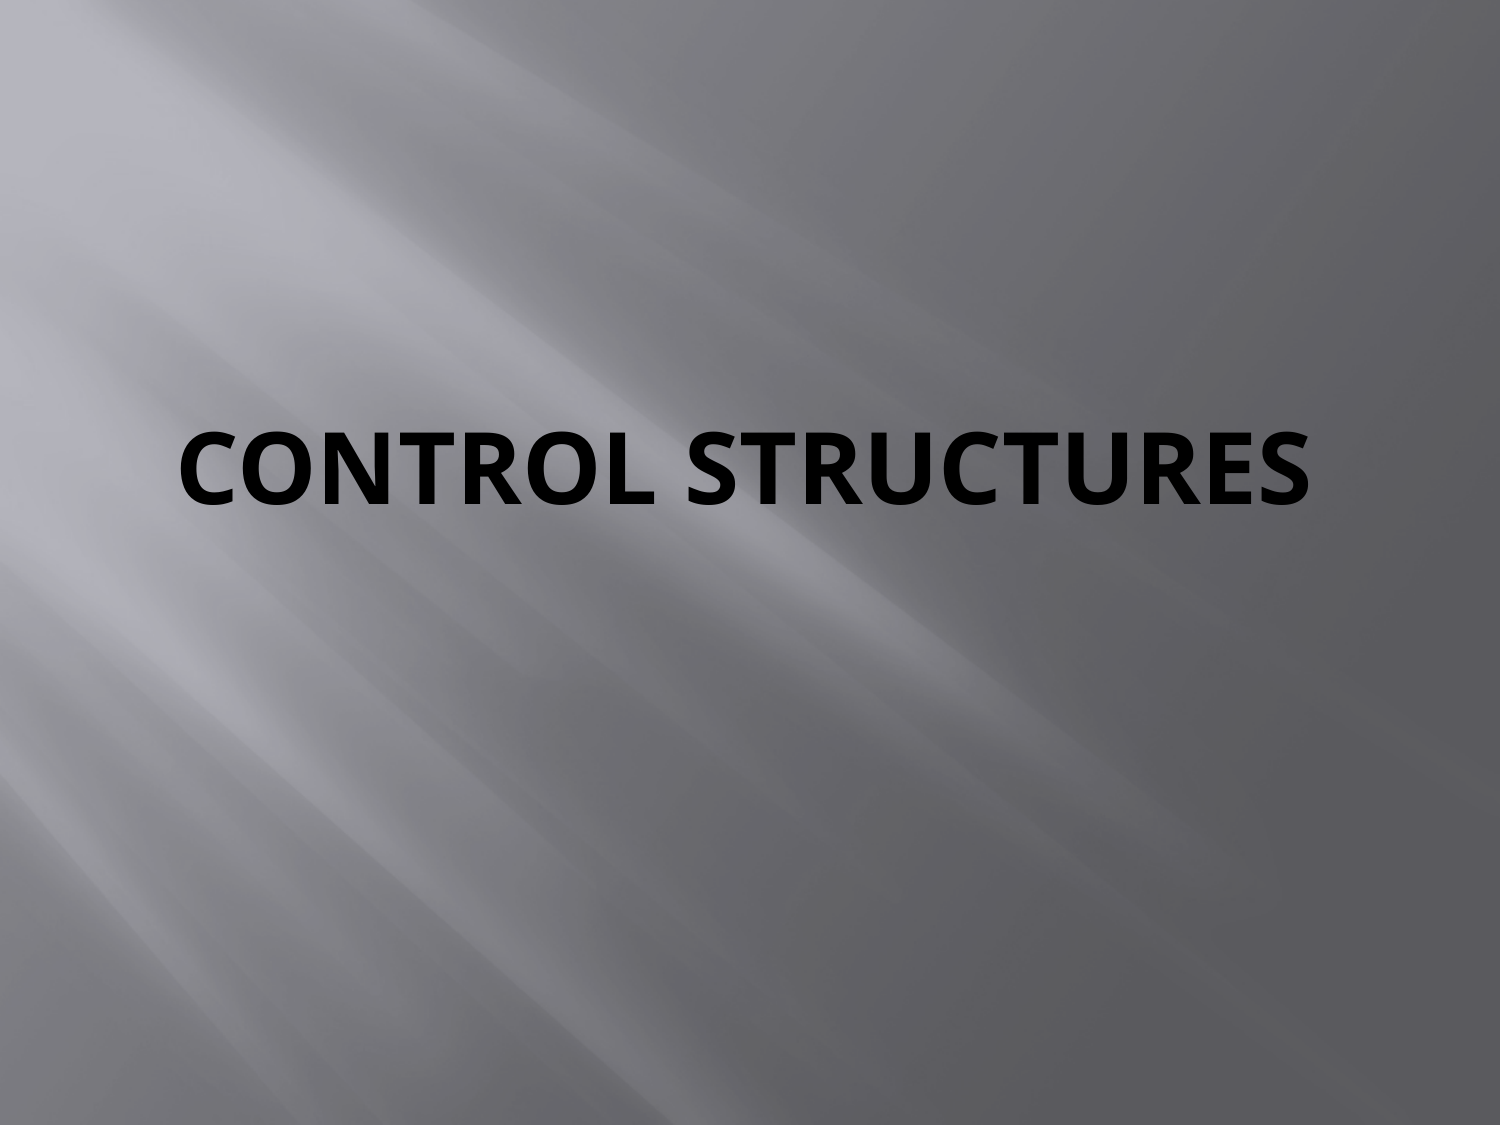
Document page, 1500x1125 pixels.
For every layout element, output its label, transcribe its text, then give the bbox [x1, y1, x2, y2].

title Control structures [69, 224, 1420, 525]
